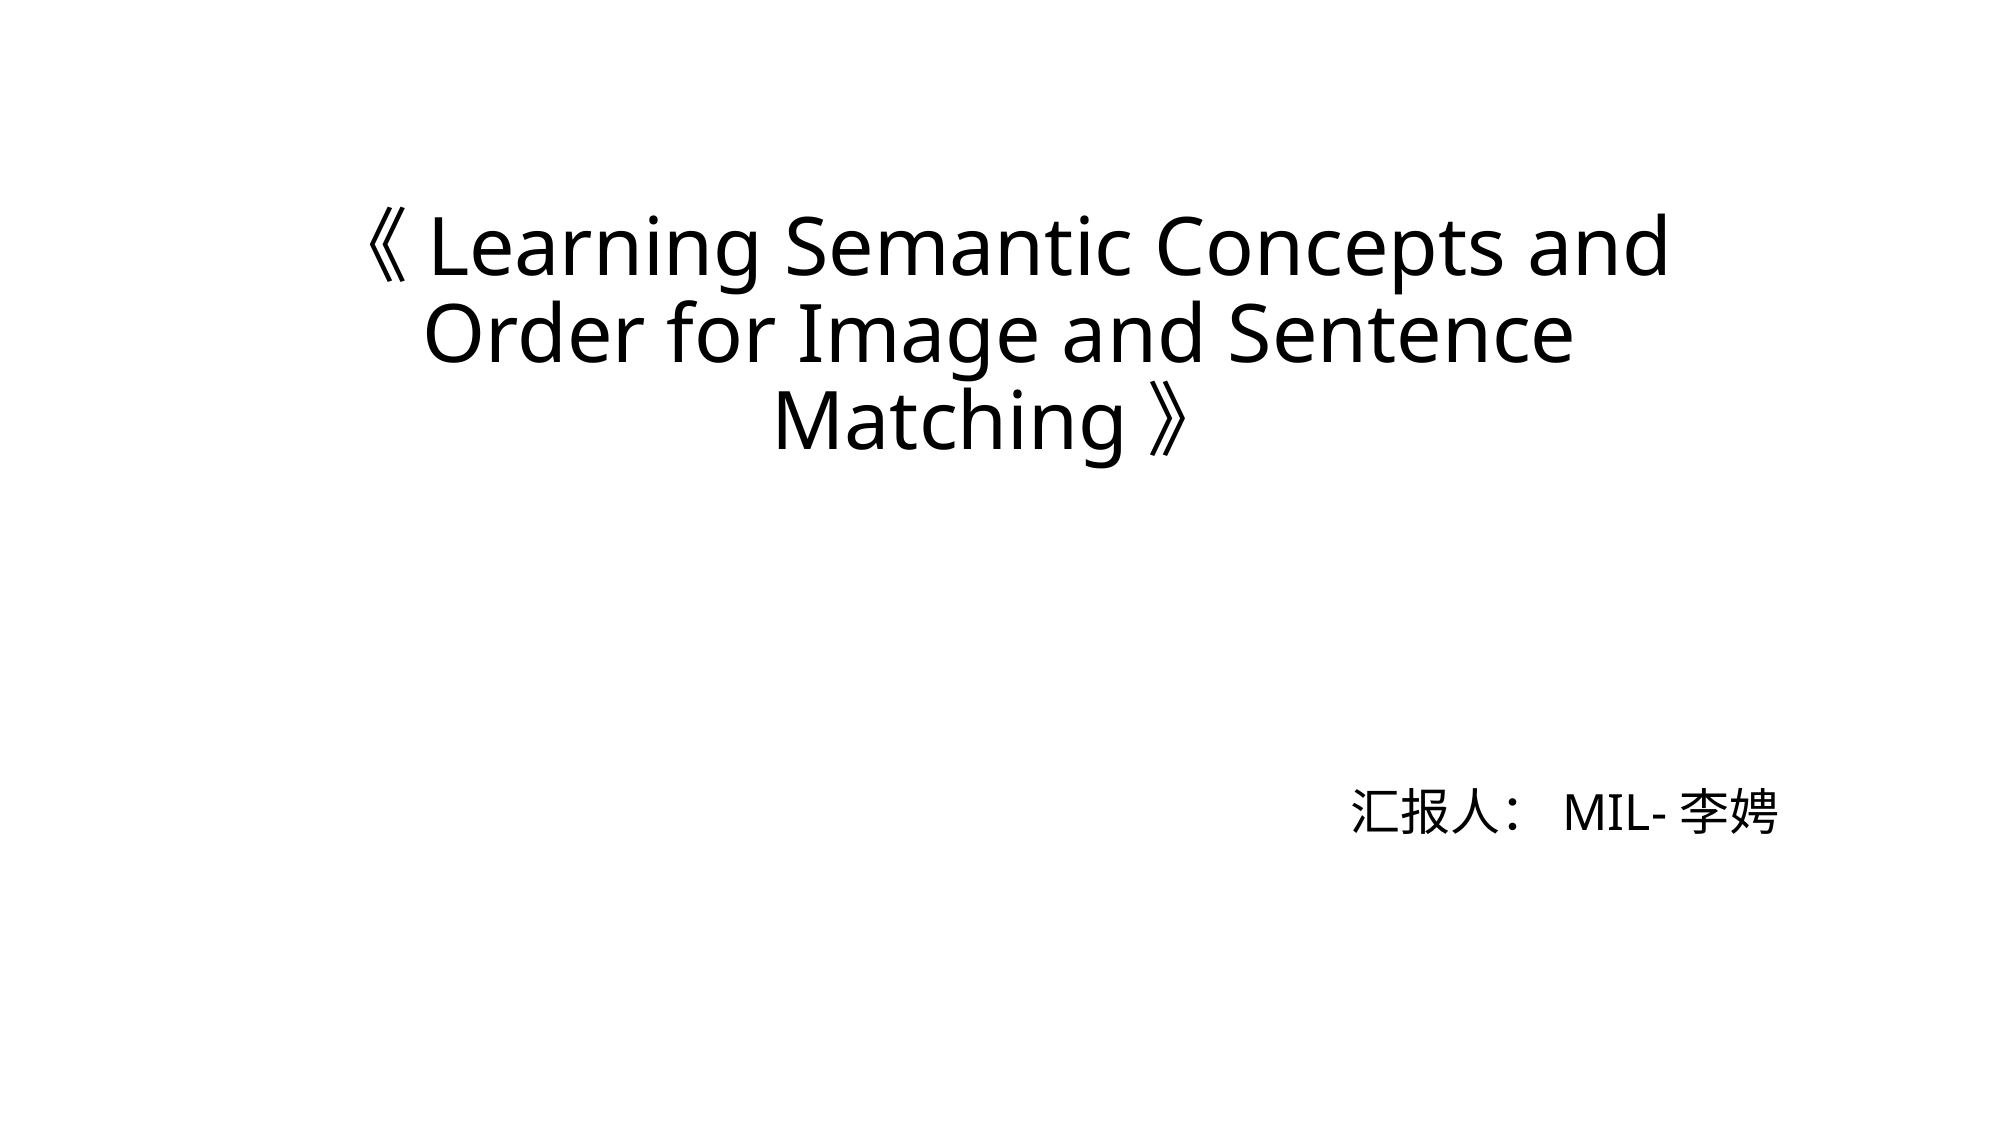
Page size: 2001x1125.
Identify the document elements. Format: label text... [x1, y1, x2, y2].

title 《Learning Semantic Concepts and Order for Image and Sentence Matching》 [249, 156, 1751, 475]
subtitle 汇报人：MIL-李娉 [1322, 778, 1808, 864]
